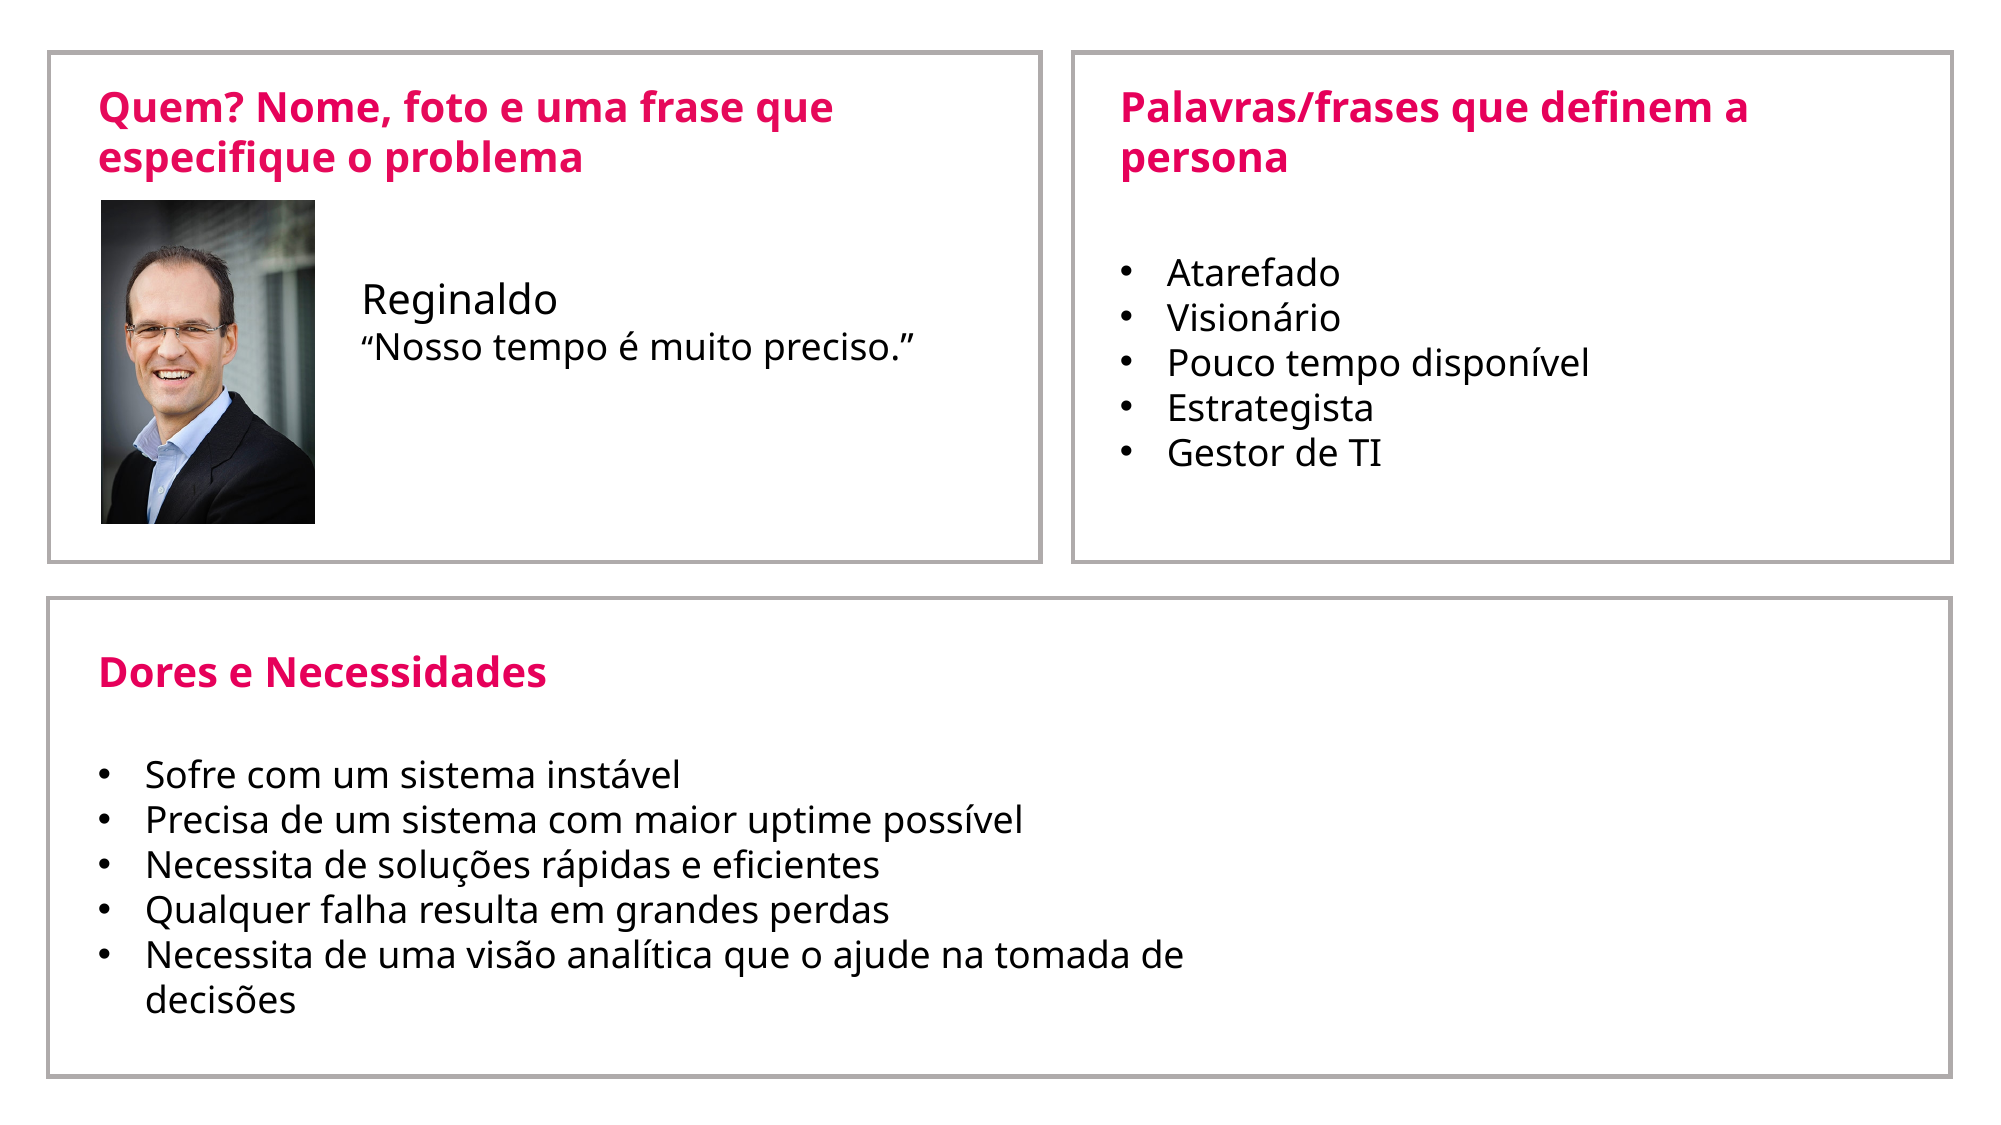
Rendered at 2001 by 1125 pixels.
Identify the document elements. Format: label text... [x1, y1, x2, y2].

text_box Quem? Nome, foto e uma frase que especifique o problema [83, 73, 1000, 189]
text_box Palavras/frases que definem a persona [1105, 73, 1917, 189]
text_box Sofre com um sistema instável Precisa de um sistema com maior uptime possível Necessita de soluções rápidas e eficientes Qualquer falha resulta em grandes perdas Necessita de uma visão analítica que o ajude na tomada de decisões [83, 743, 1323, 1029]
picture [101, 200, 315, 524]
text_box [47, 50, 1043, 564]
text_box [1071, 50, 1954, 564]
text_box Reginaldo “Nosso tempo é muito preciso.” [346, 265, 952, 375]
text_box Atarefado Visionário Pouco tempo disponível Estrategista Gestor de TI [1105, 241, 1875, 481]
text_box Dores e Necessidades [83, 638, 1140, 703]
text_box [46, 596, 1953, 1079]
